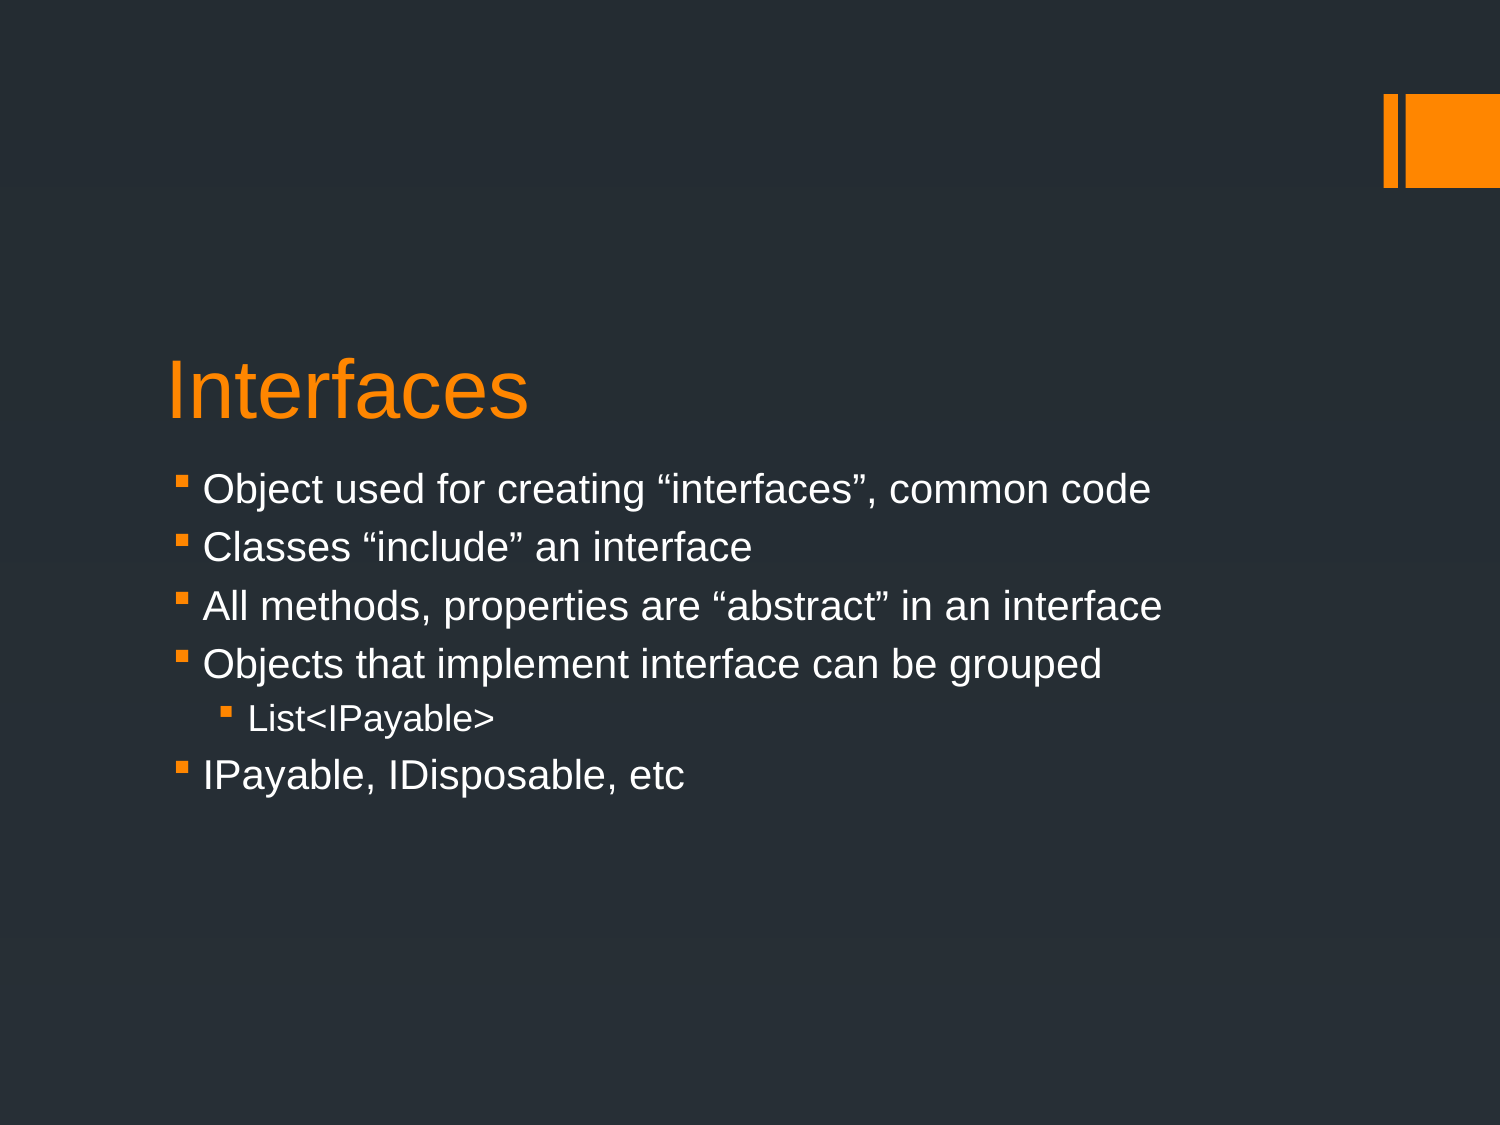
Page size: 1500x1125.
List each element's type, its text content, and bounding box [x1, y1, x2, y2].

title Interfaces [150, 253, 1350, 443]
list Object used for creating “interfaces”, common code Classes “include” an interface All methods, properties are “abstract” in an interface Objects that implement interface can be grouped List<IPayable> IPayable, IDisposable, etc [150, 454, 1350, 1035]
